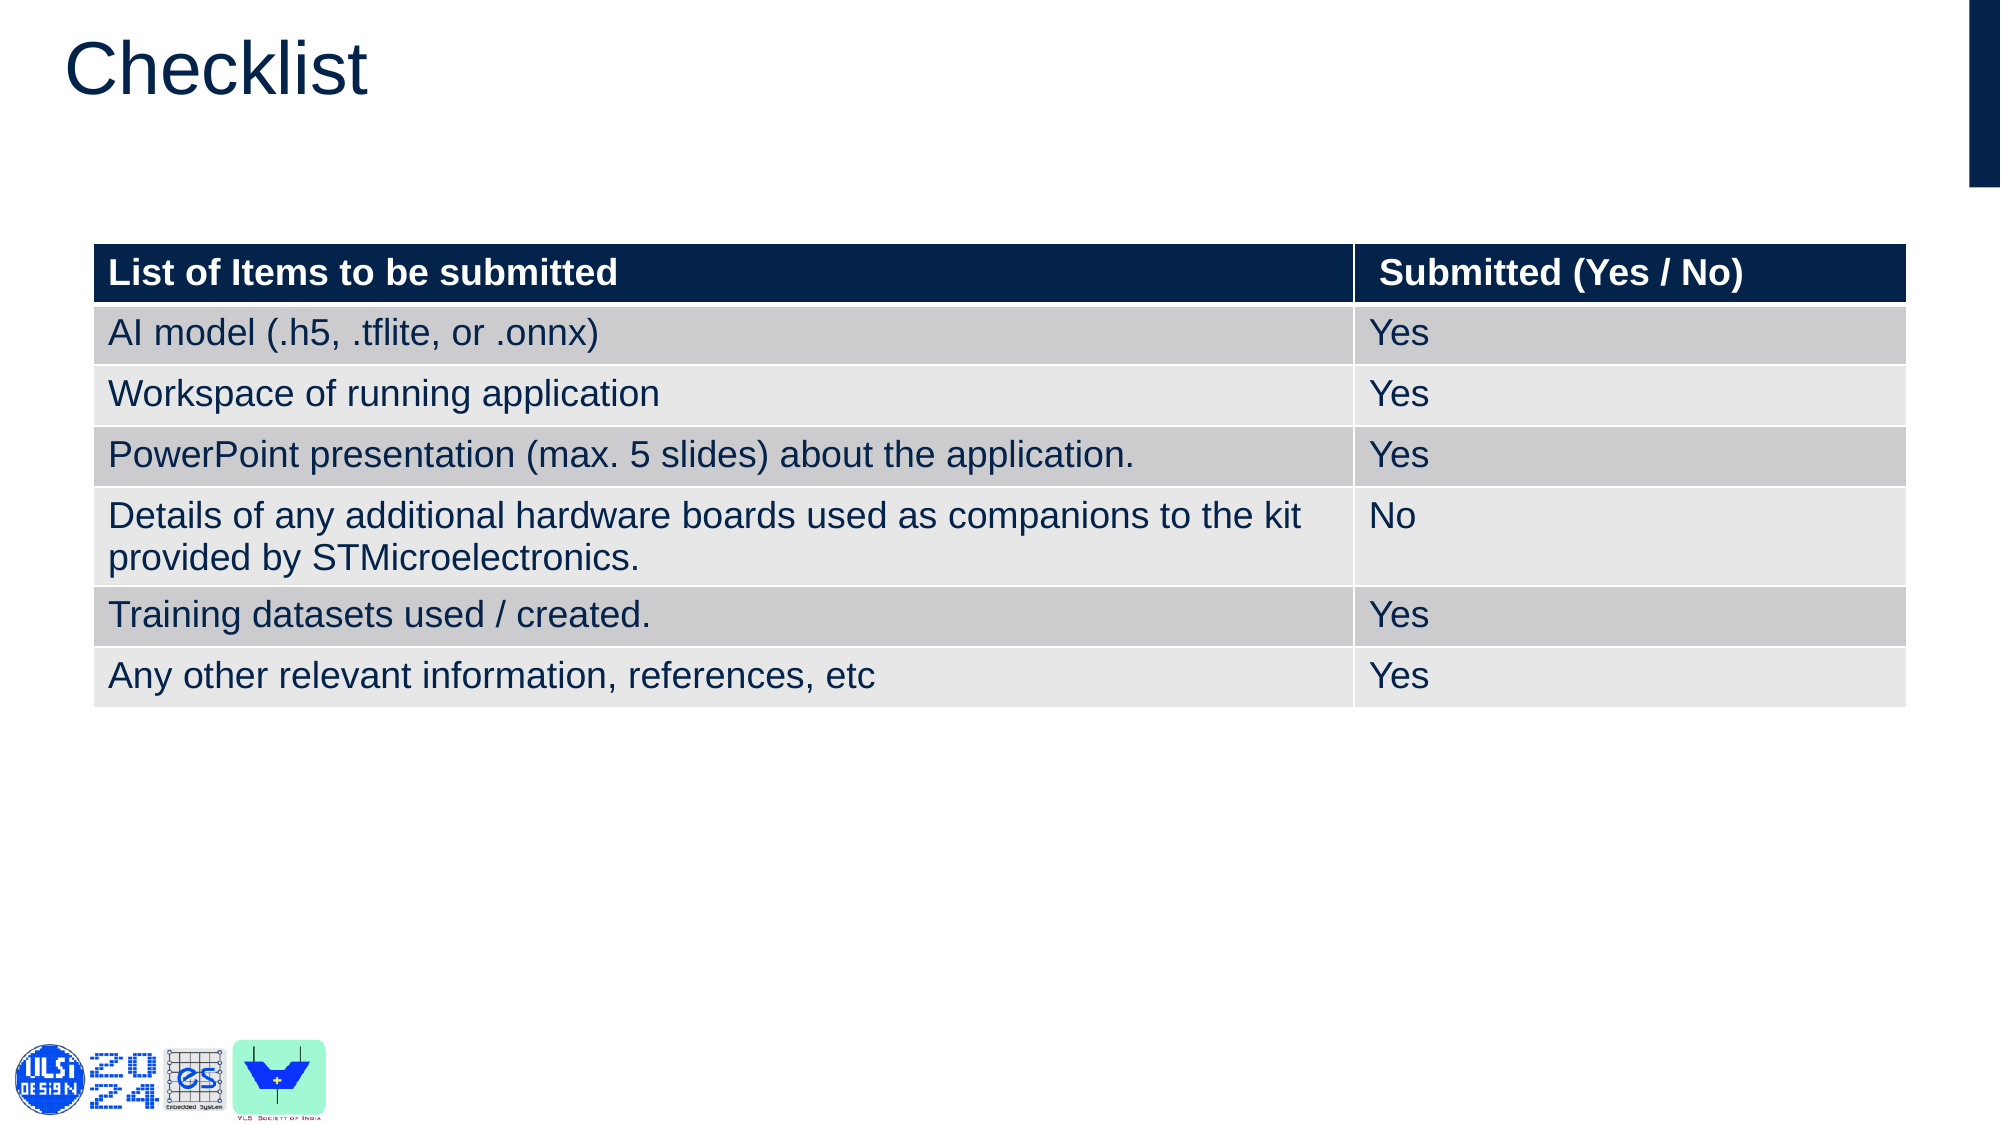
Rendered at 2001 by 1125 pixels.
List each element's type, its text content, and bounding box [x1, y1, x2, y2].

table_cell Yes [1355, 307, 1906, 364]
table_cell AI model (.h5, .tflite, or .onnx) [94, 307, 1353, 364]
table_header Submitted (Yes / No) [1355, 244, 1906, 302]
table_cell Yes [1355, 366, 1906, 425]
table_cell Details of any additional hardware boards used as companions to the kit provided by STMicroelectronics. [94, 488, 1353, 585]
table_cell No [1355, 488, 1906, 585]
table_cell Training datasets used / created. [94, 587, 1353, 646]
title Checklist [49, 0, 1954, 141]
table_cell Yes [1355, 587, 1906, 646]
table_cell Any other relevant information, references, etc [94, 648, 1353, 707]
table_header List of Items to be submitted [94, 244, 1353, 302]
table_cell Workspace of running application [94, 366, 1353, 425]
table_cell Yes [1355, 427, 1906, 486]
table_cell PowerPoint presentation (max. 5 slides) about the application. [94, 427, 1353, 486]
table_cell Yes [1355, 648, 1906, 707]
picture [0, 1034, 350, 1125]
